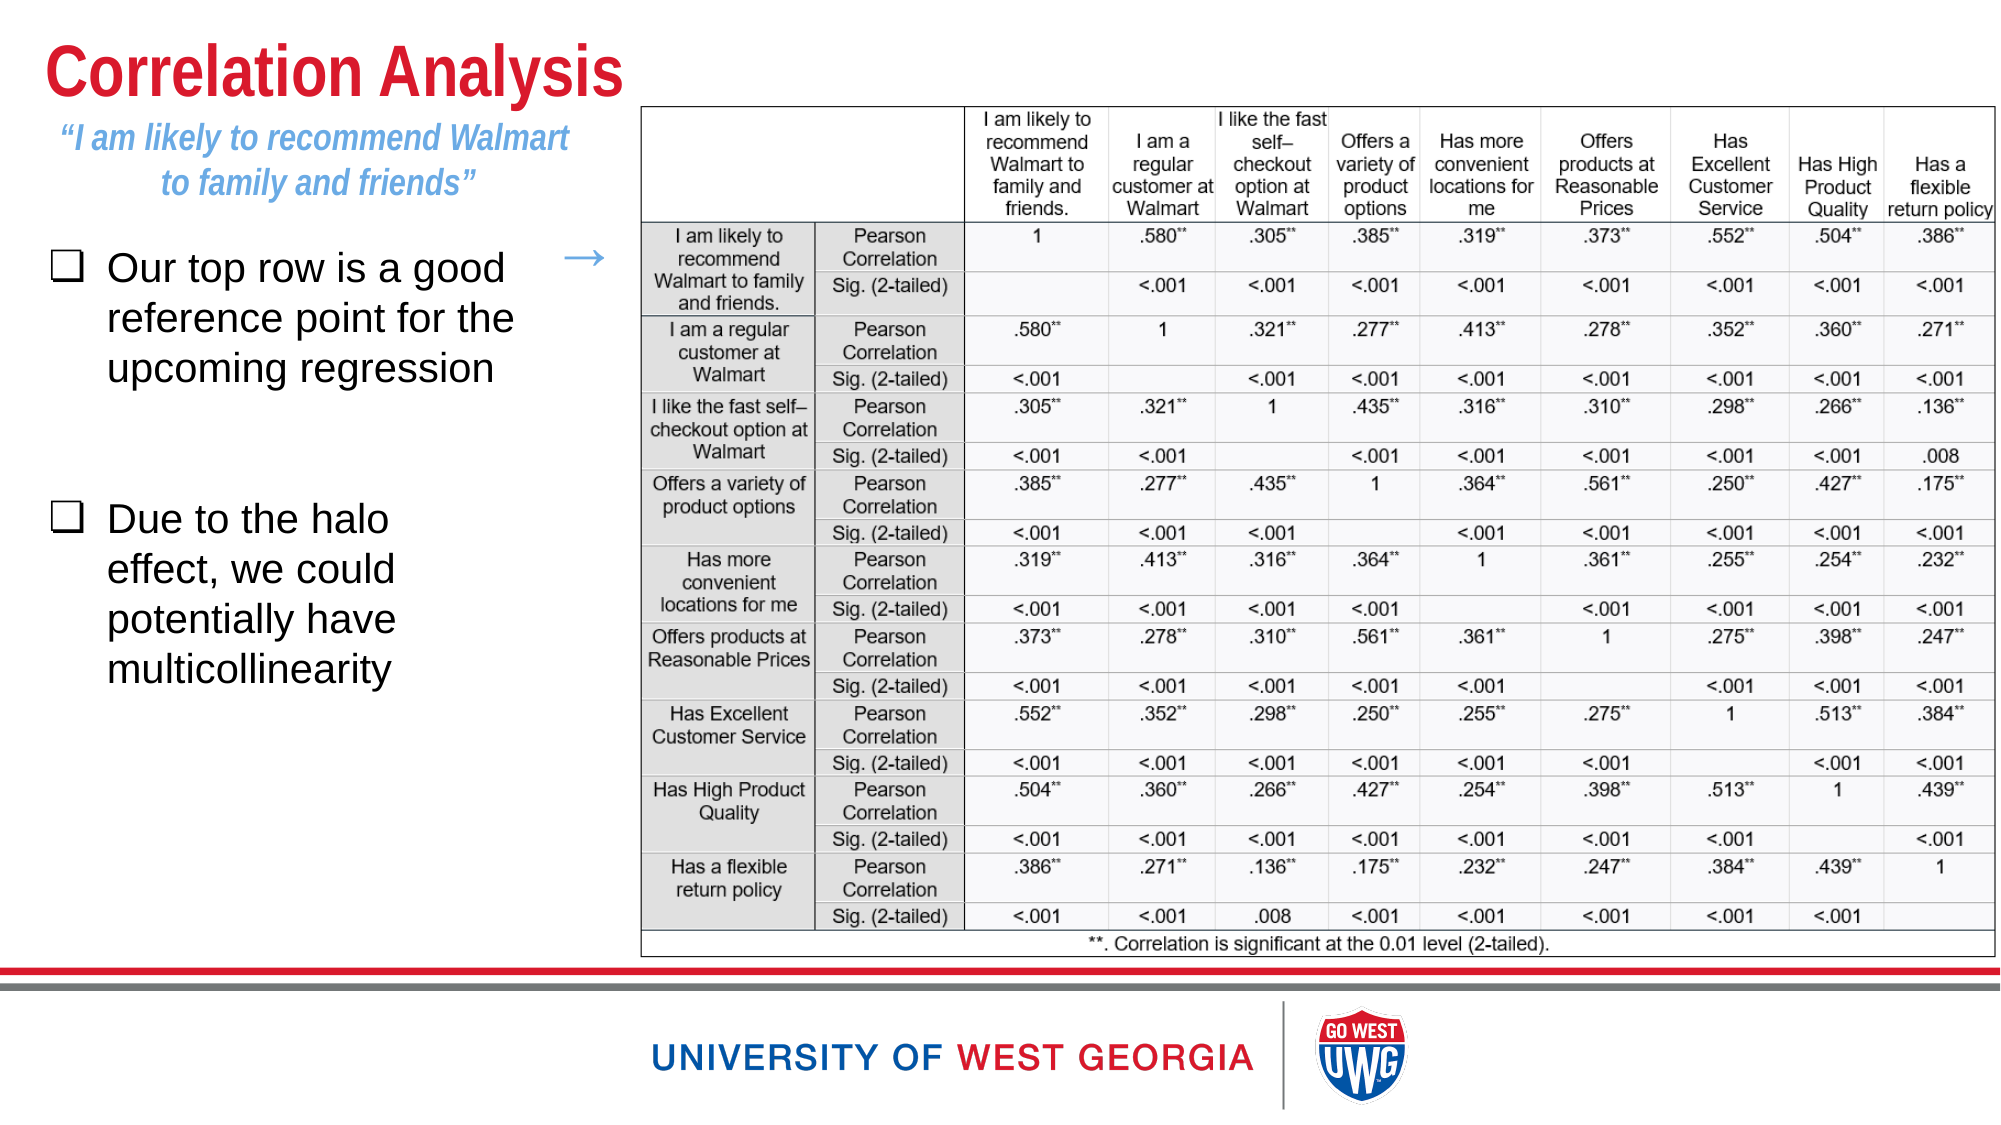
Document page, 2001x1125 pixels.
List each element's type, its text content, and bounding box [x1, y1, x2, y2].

text_box Our top row is a good reference point for the upcoming regression [16, 226, 568, 439]
title “I am likely to recommend Walmart to family and friends” [16, 64, 620, 226]
picture [617, 94, 2000, 1125]
text_box Due to the halo effect, we could potentially have multicollinearity [16, 477, 496, 718]
title Correlation Analysis [30, 0, 1015, 161]
text_box → [536, 188, 628, 327]
